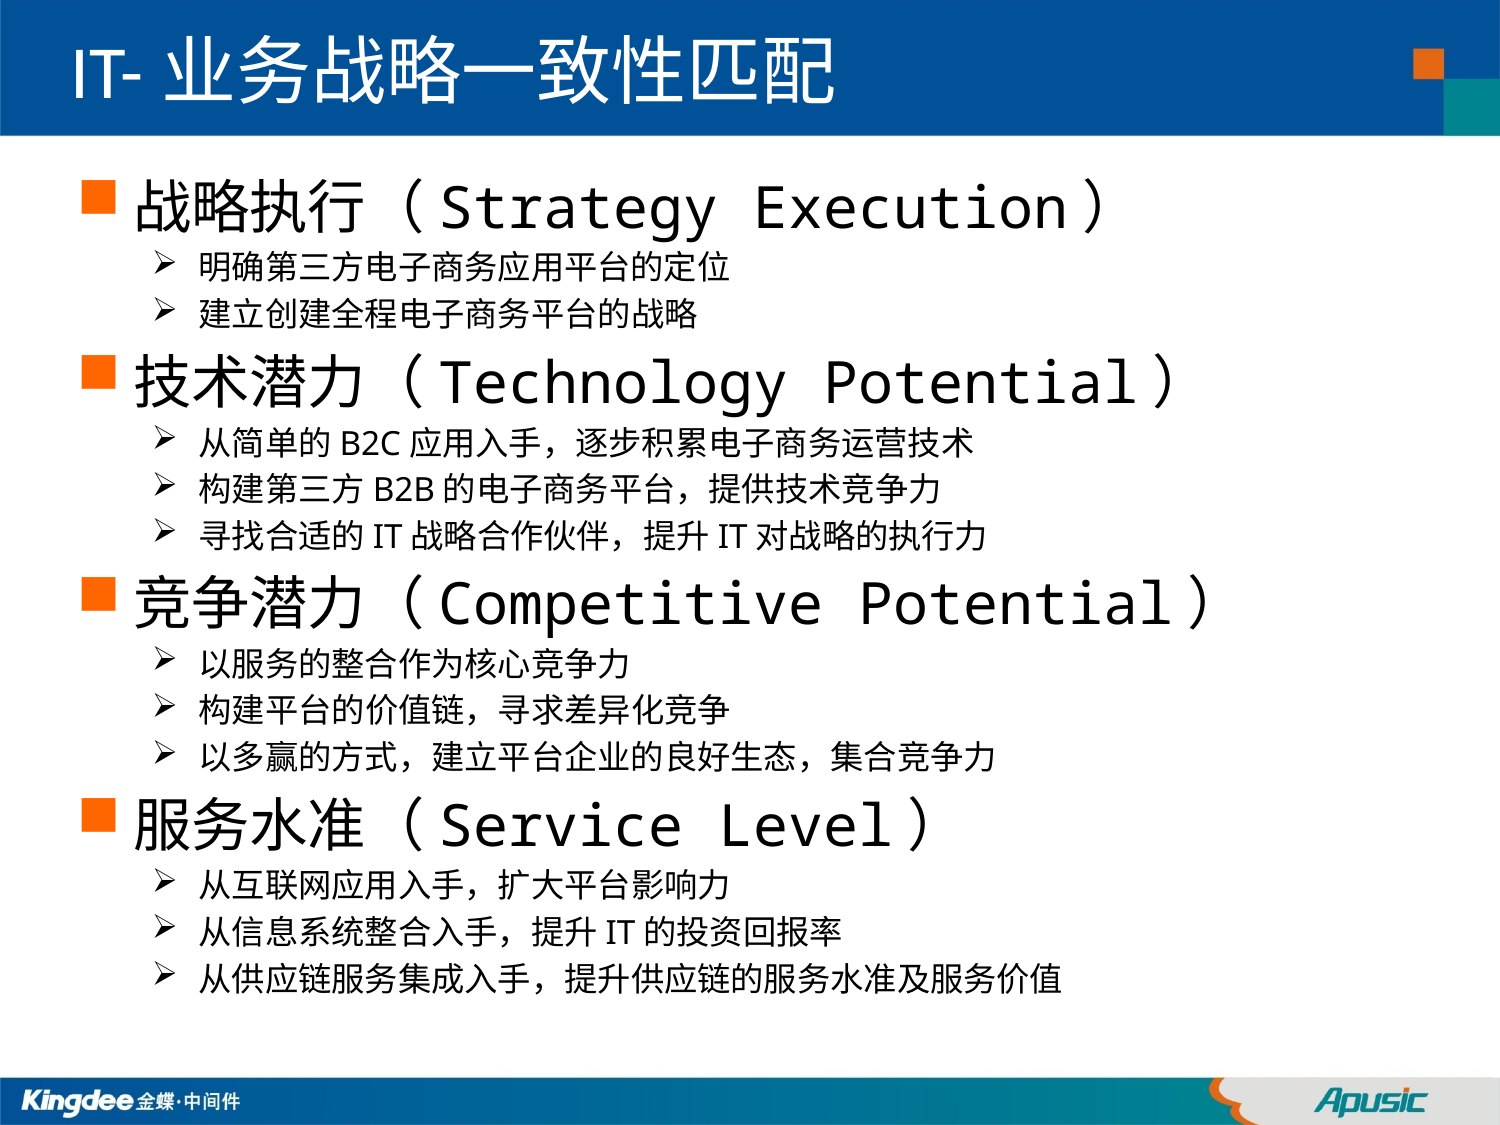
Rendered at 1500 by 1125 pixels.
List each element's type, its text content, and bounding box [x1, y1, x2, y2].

title IT-业务战略一致性匹配 [55, 16, 1253, 105]
picture [0, 0, 1500, 1125]
list 战略执行（Strategy Execution） 明确第三方电子商务应用平台的定位 建立创建全程电子商务平台的战略 技术潜力（Technology Potential） 从简单的B2C应用入手，逐步积累电子商务运营技术 构建第三方B2B的电子商务平台，提供技术竞争力 寻找合适的IT战略合作伙伴，提升IT对战略的执行力 竞争潜力（Competitive Potential） 以服务的整合作为核心竞争力 构建平台的价值链，寻求差异化竞争 以多赢的方式，建立平台企业的良好生态，集合竞争力 服务水准（Service Level） 从互联网应用入手，扩大平台影响力 从信息系统整合入手，提升IT的投资回报率 从供应链服务集成入手，提升供应链的服务水准及服务价值 [62, 162, 1444, 1000]
